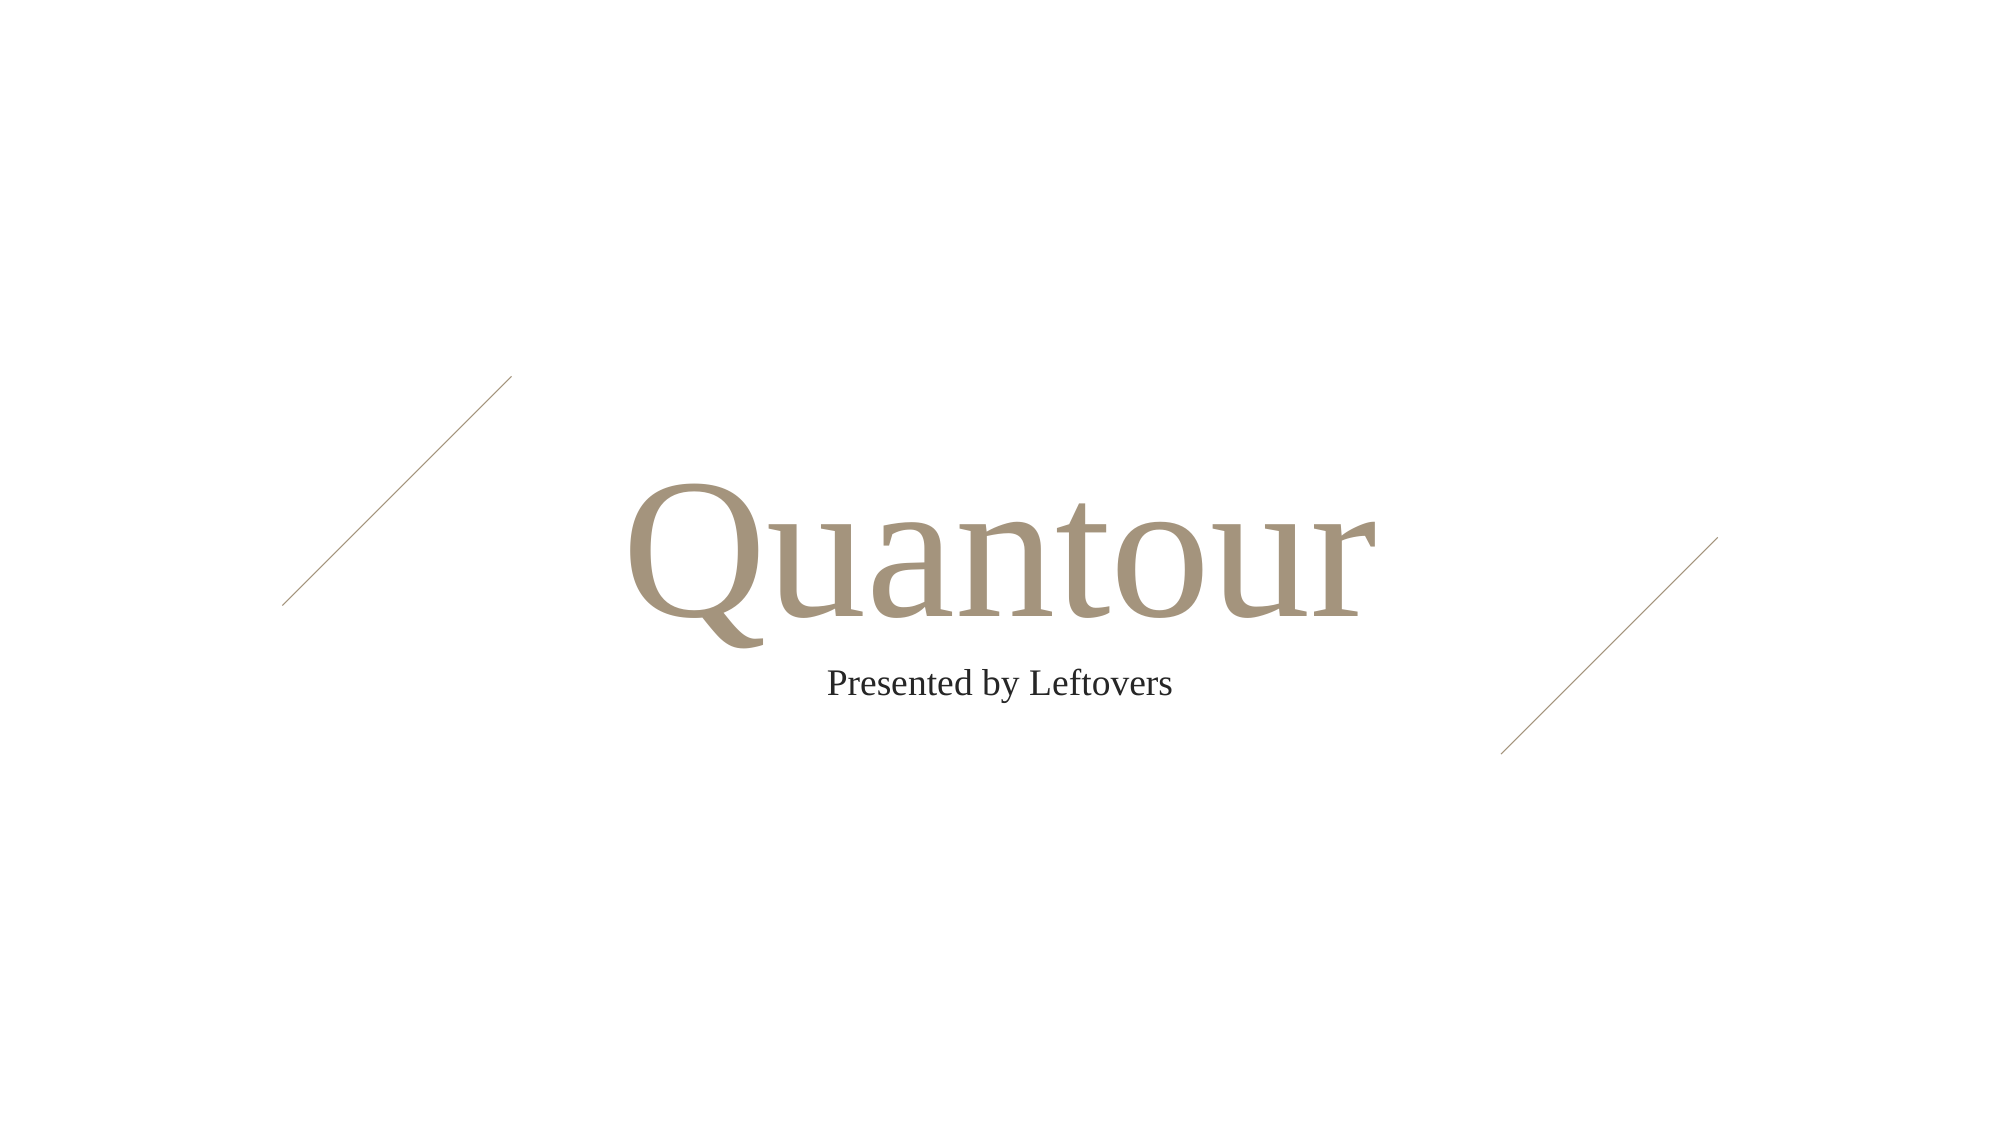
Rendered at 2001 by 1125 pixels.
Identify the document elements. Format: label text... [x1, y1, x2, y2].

list Presented by Leftovers [498, 650, 1502, 712]
list Quantour [498, 408, 1502, 650]
